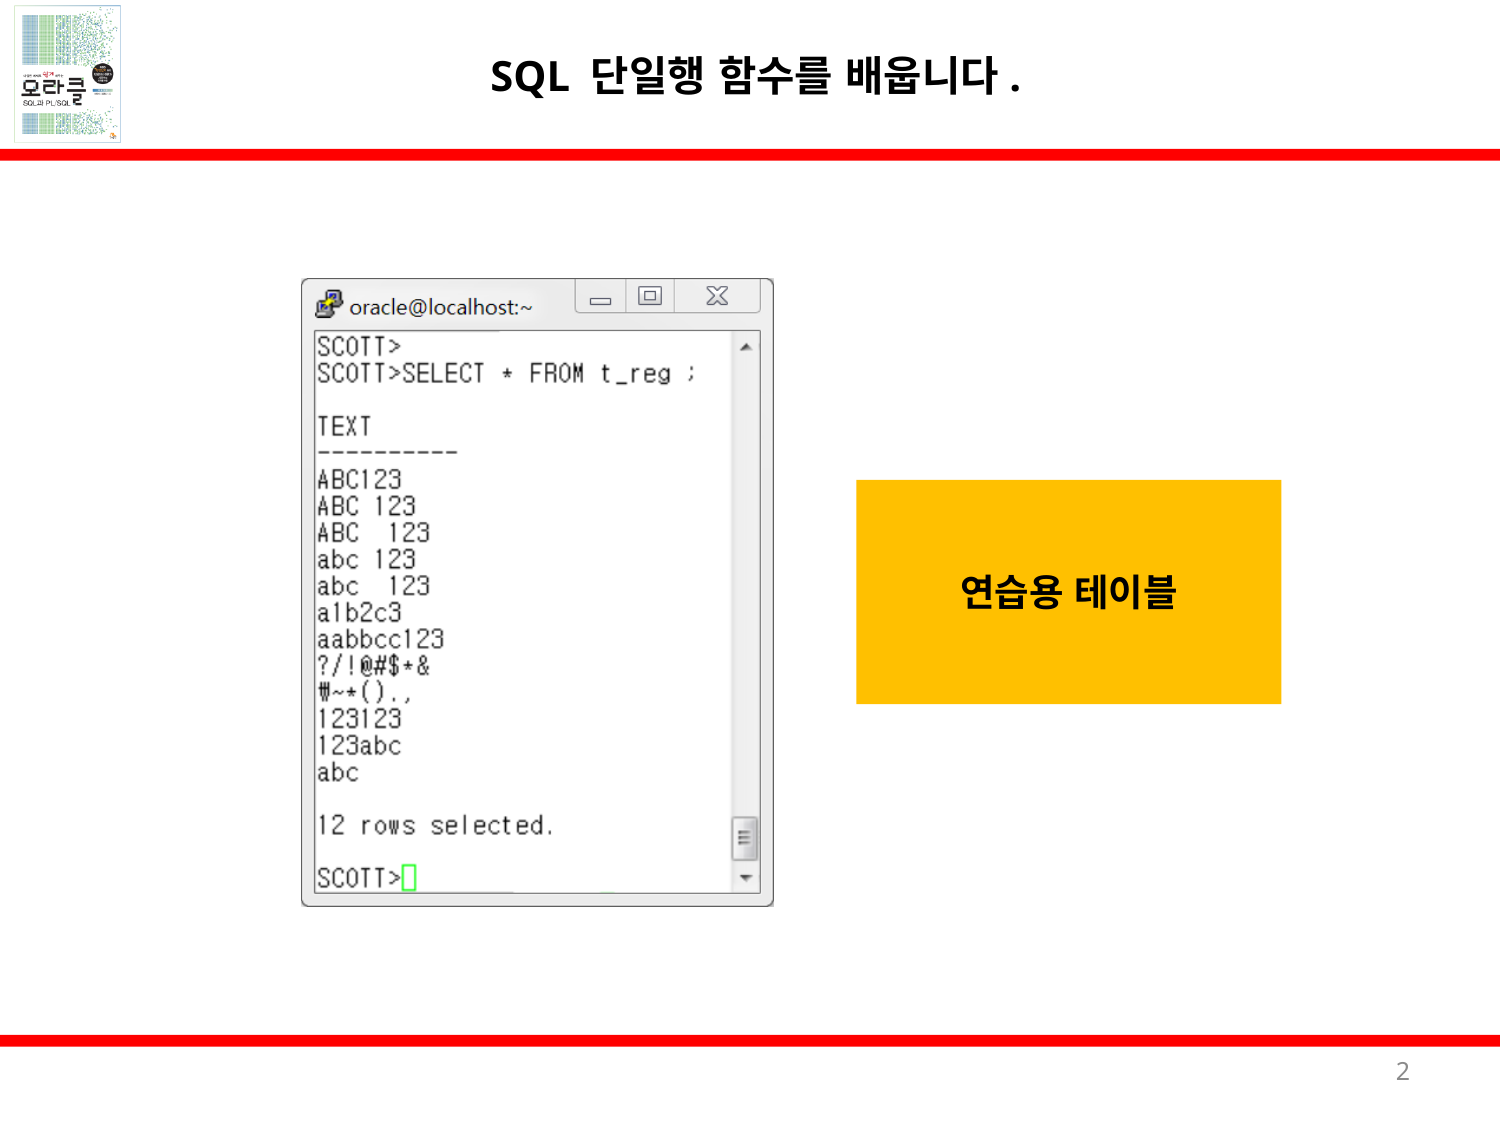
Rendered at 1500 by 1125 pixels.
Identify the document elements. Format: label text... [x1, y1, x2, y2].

picture [14, 5, 121, 144]
text_box SQL 단일행 함수를 배웁니다. [252, 0, 1260, 151]
text_box [0, 147, 1500, 163]
picture [300, 278, 774, 907]
text_box 연습용 테이블 [854, 478, 1284, 706]
text_box [0, 1033, 1500, 1049]
slide_number 2 [1074, 1042, 1425, 1103]
